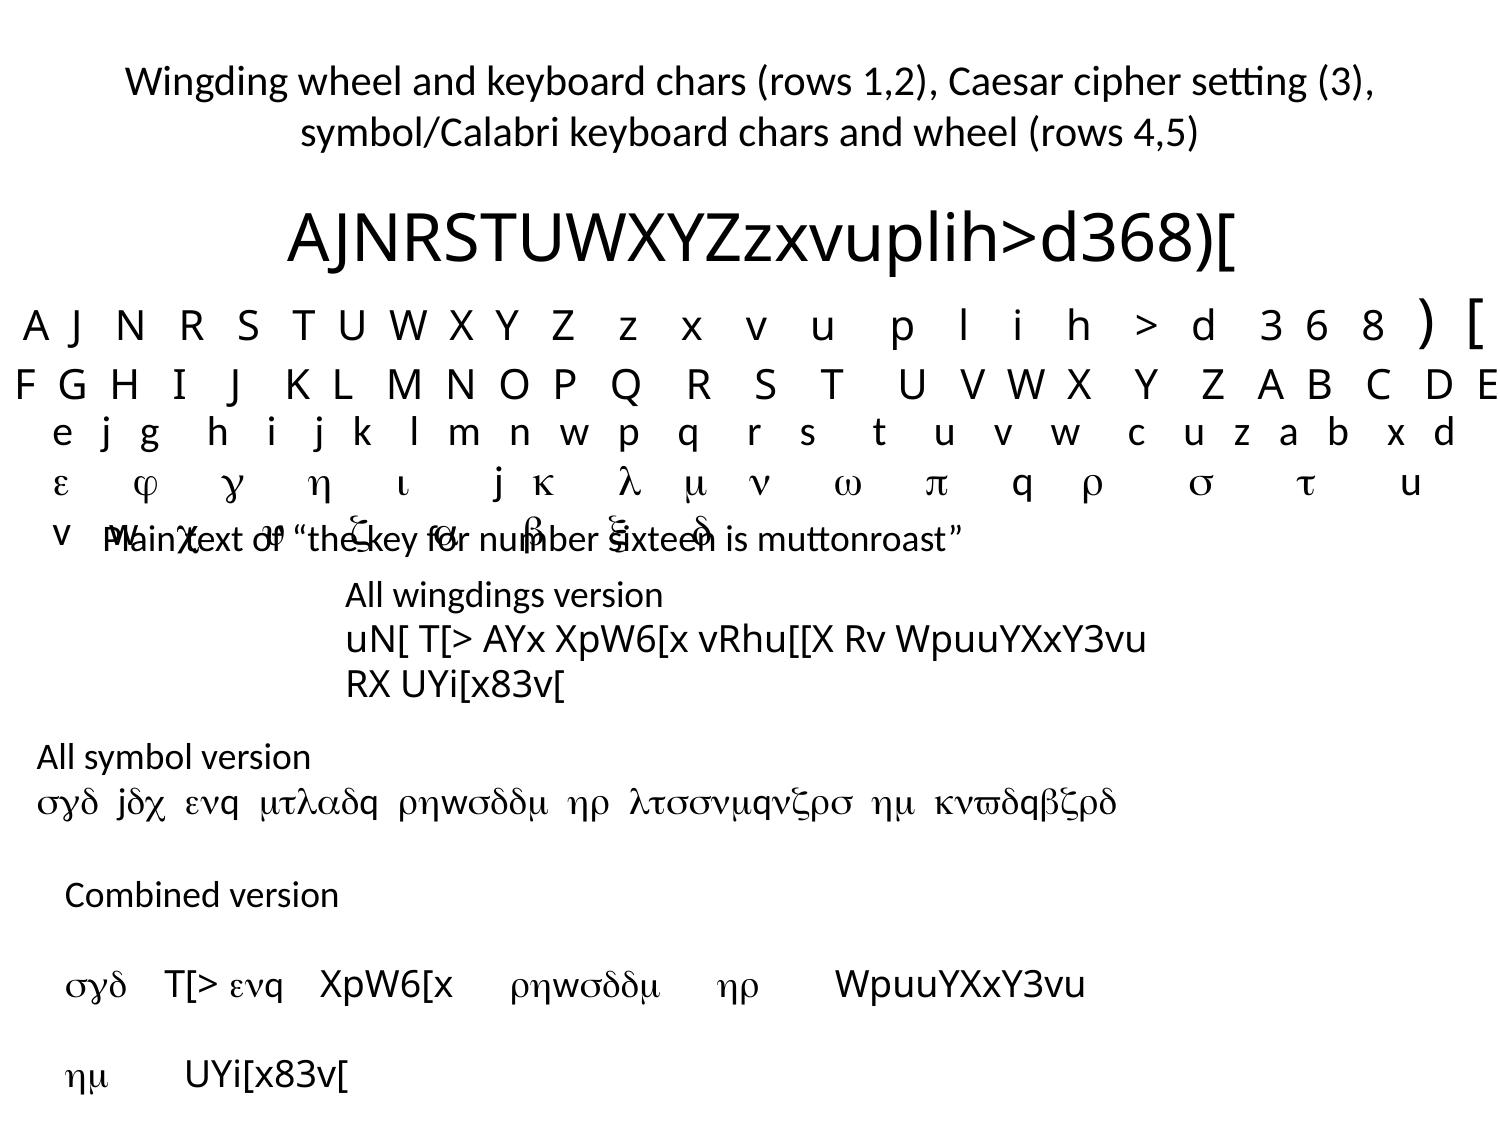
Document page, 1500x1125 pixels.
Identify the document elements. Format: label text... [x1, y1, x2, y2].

text_box All symbol version sgd jdc enq mtladq rhwsddm hr ltssnmqnzrs hm knvdqbzrd [21, 724, 1133, 830]
text_box AJNRSTUWXYZzxvuplih>d368)[ [272, 187, 1253, 275]
text_box Plain text of “the key for number sixteen is muttonroast” [87, 506, 1463, 612]
text_box F G H I J K L M N O P Q R S T U V W X Y Z A B C D E [0, 350, 1500, 415]
text_box All wingdings version uN[ T[> AYx XpW6[x vRhu[[X Rv WpuuYXxY3vu RX UYi[x83v[ [330, 612, 1163, 713]
text_box e j g h i j k l m n w p q r s t u v w c u z a b x d [37, 462, 1476, 562]
text_box e j g h i j k l m n w p q r s t u v w c u z a b x d [37, 396, 1476, 462]
title Wingding wheel and keyboard chars (rows 1,2), Caesar cipher setting (3), symbol/Calabri keyboard chars and wheel (rows 4,5) [75, 45, 1425, 163]
text_box A J N R S T U W X Y Z z x v u p l i h > d 3 6 8 ) [ [8, 275, 1500, 350]
text_box Combined version sgd T[> enq XpW6[x rhwsddm hr WpuuYXxY3vu hm UYi[x83v[ [49, 862, 1250, 1103]
